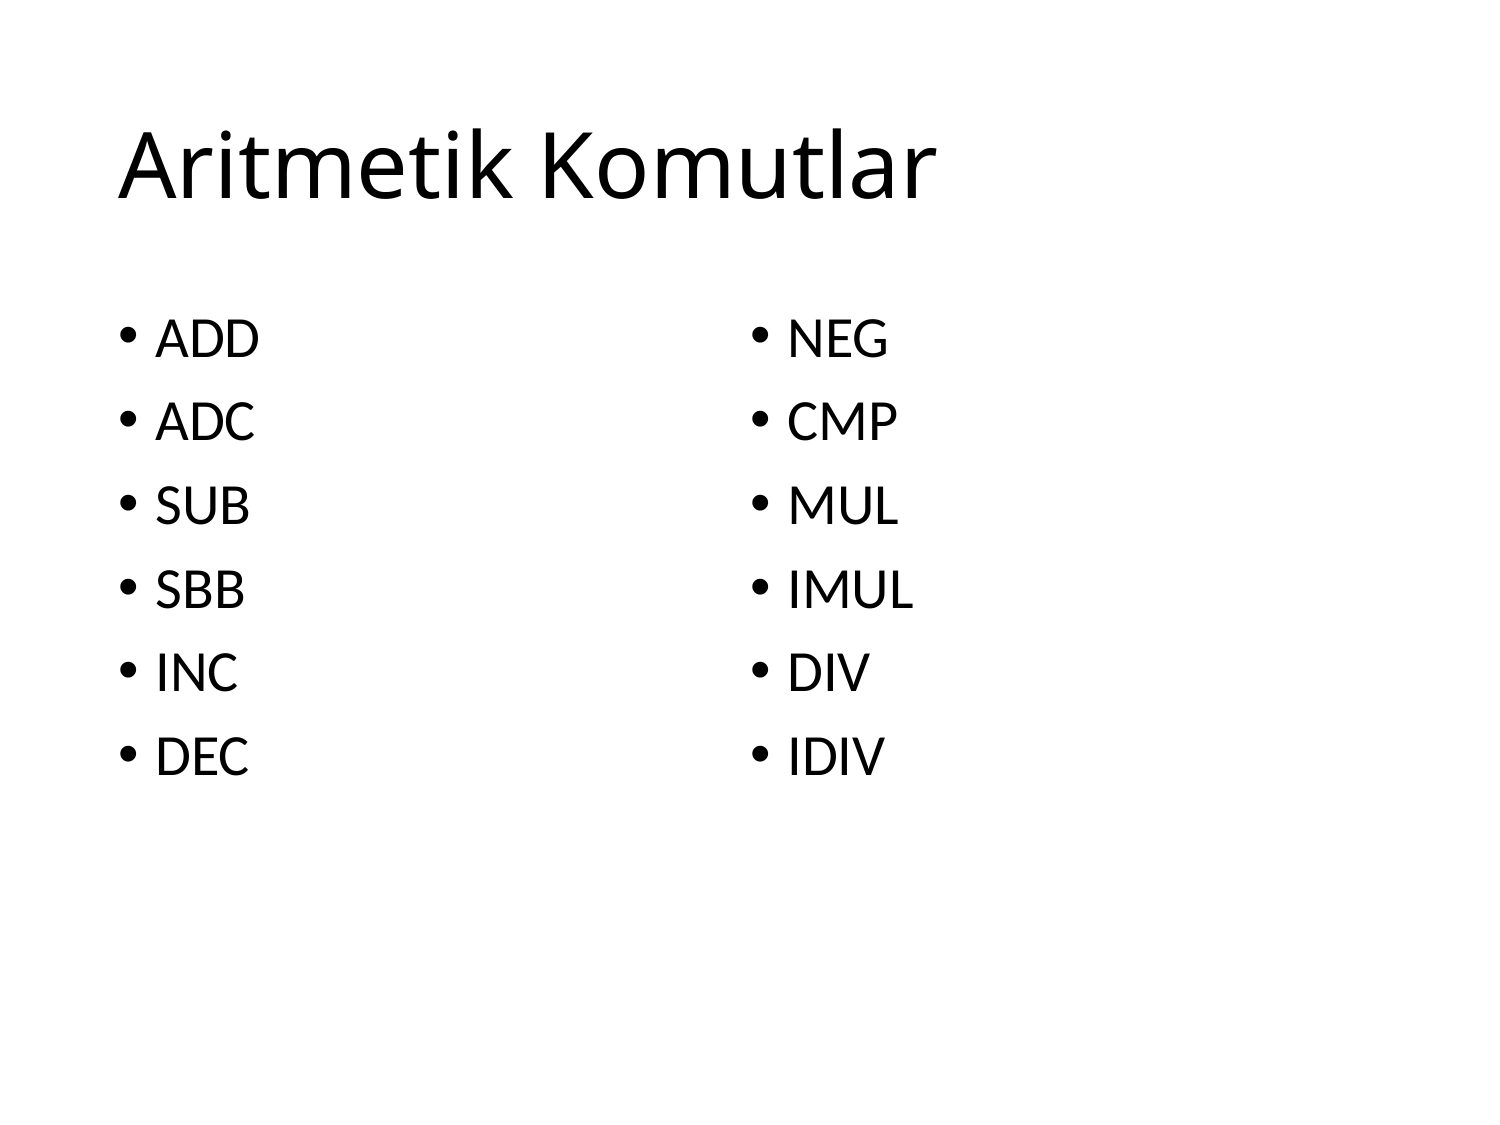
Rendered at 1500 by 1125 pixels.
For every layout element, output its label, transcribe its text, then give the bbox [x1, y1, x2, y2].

list ADD ADC SUB SBB INC DEC NEG CMP MUL IMUL DIV IDIV [103, 299, 1397, 1014]
title Aritmetik Komutlar [103, 59, 1397, 278]
